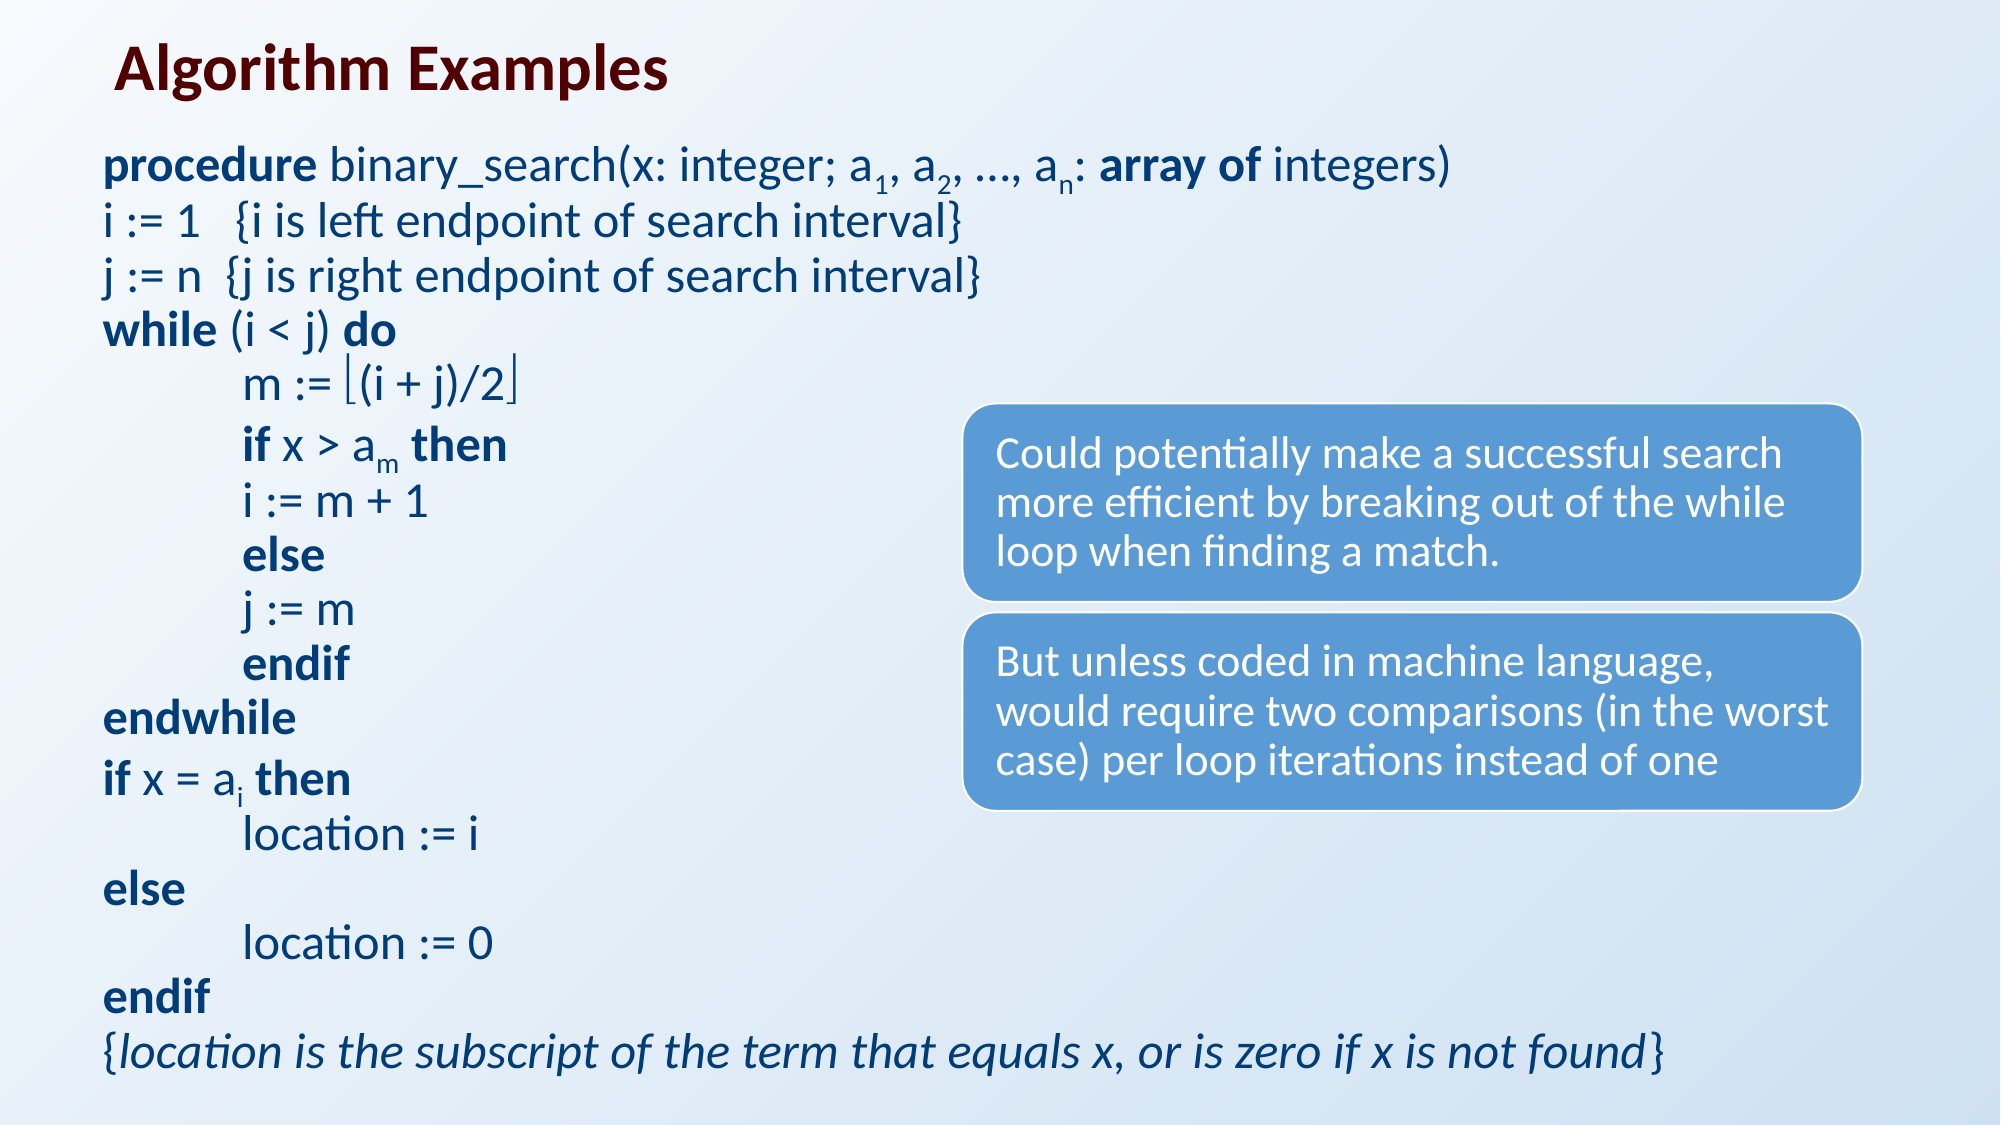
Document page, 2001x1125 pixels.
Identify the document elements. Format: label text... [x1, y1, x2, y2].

title Algorithm Examples [99, 24, 1638, 113]
list procedure binary_search(x: integer; a1, a2, …, an: array of integers) i := 1 {i is left endpoint of search interval} j := n {j is right endpoint of search interval} while (i < j) do m := (i + j)/2 if x > am then i := m + 1 else j := m endif endwhile if x = ai then location := i else location := 0 endif {location is the subscript of the term that equals x, or is zero if x is not found} [87, 125, 1888, 1088]
footer [662, 1042, 1338, 1103]
slide_number 15 [1412, 1042, 1863, 1103]
slide_number [137, 1042, 588, 1103]
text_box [962, 387, 1863, 827]
